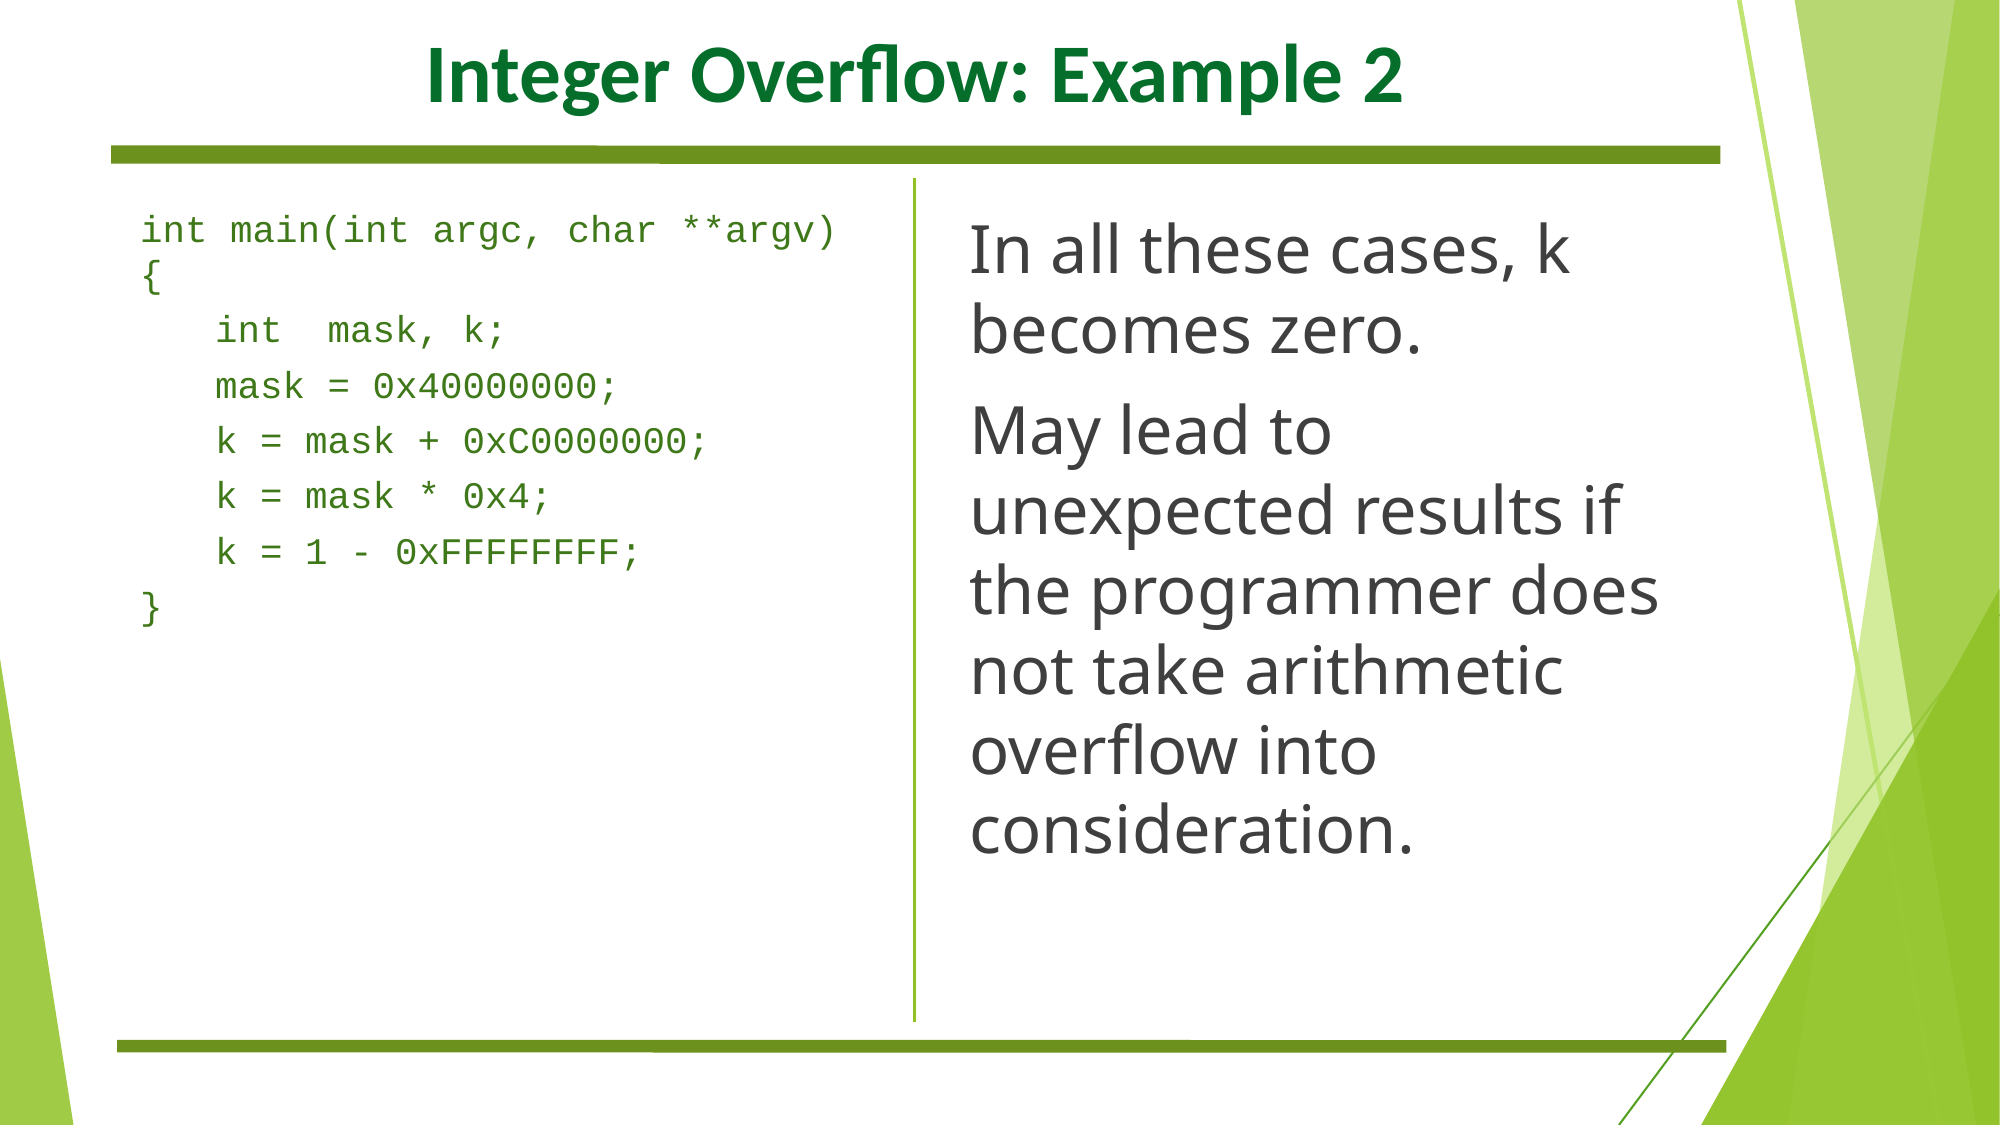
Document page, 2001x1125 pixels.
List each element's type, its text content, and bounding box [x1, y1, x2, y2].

list int main(int argc, char **argv) { int mask, k; mask = 0x40000000; k = mask + 0xC0000000; k = mask * 0x4; k = 1 - 0xFFFFFFFF; } [110, 189, 891, 1022]
list In all these cases, k becomes zero. May lead to unexpected results if the programmer does not take arithmetic overflow into consideration. [940, 191, 1714, 1024]
title Integer Overflow: Example 2 [111, 3, 1721, 155]
